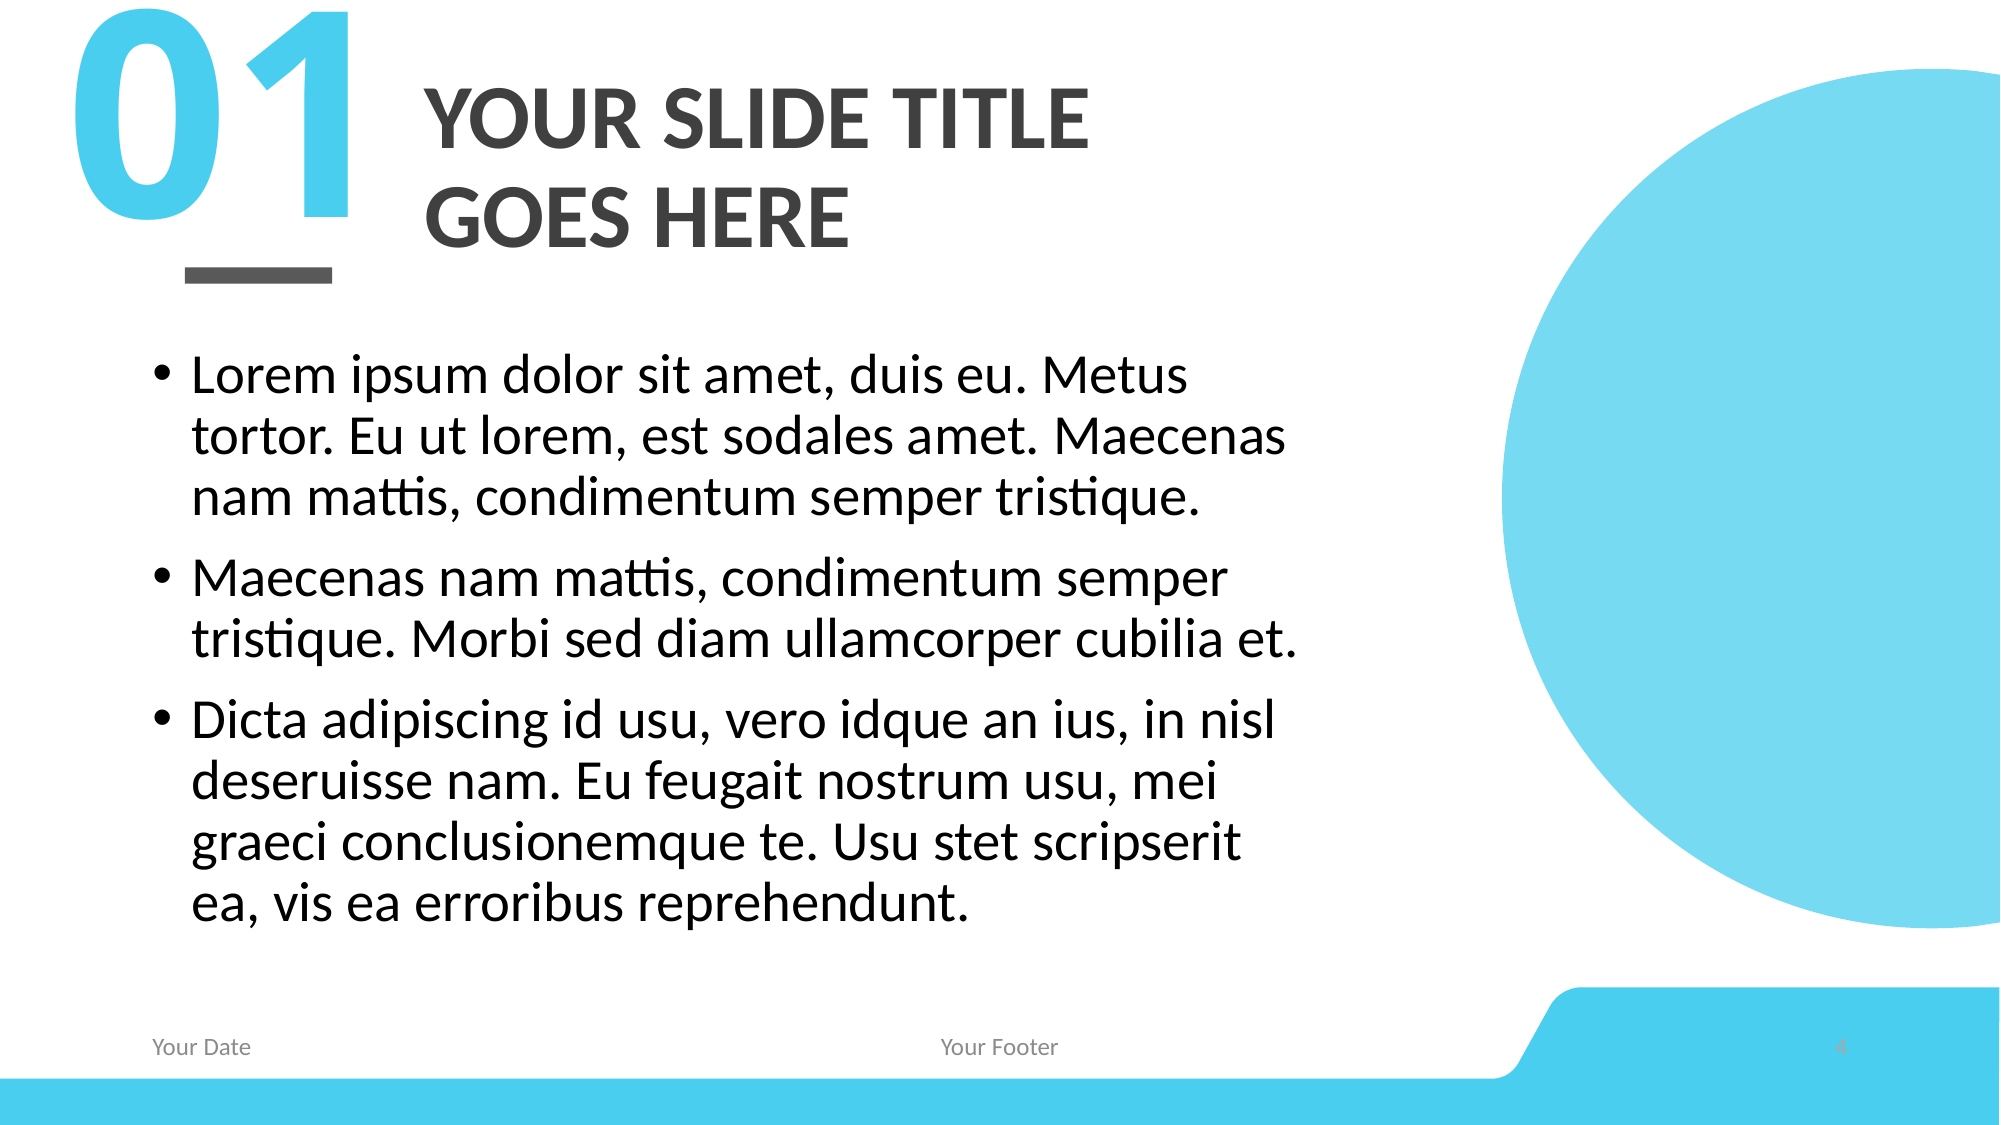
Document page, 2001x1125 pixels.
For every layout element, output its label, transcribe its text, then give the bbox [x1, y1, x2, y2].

slide_number Your Date [137, 1015, 588, 1076]
text_box [1648, 823, 2000, 930]
picture [1316, 0, 2000, 823]
title Your Slide Title Goes Here [410, 59, 1316, 278]
footer Your Footer [662, 1015, 1338, 1076]
list Lorem ipsum dolor sit amet, duis eu. Metus tortor. Eu ut lorem, est sodales amet. Maecenas nam mattis, condimentum semper tristique. Maecenas nam mattis, condimentum semper tristique. Morbi sed diam ullamcorper cubilia et. Dicta adipiscing id usu, vero idque an ius, in nisl deseruisse nam. Eu feugait nostrum usu, mei graeci conclusionemque te. Usu stet scripserit ea, vis ea erroribus reprehendunt. [137, 337, 1317, 976]
slide_number 4 [1412, 1015, 1863, 1076]
list 01 [0, 0, 410, 291]
